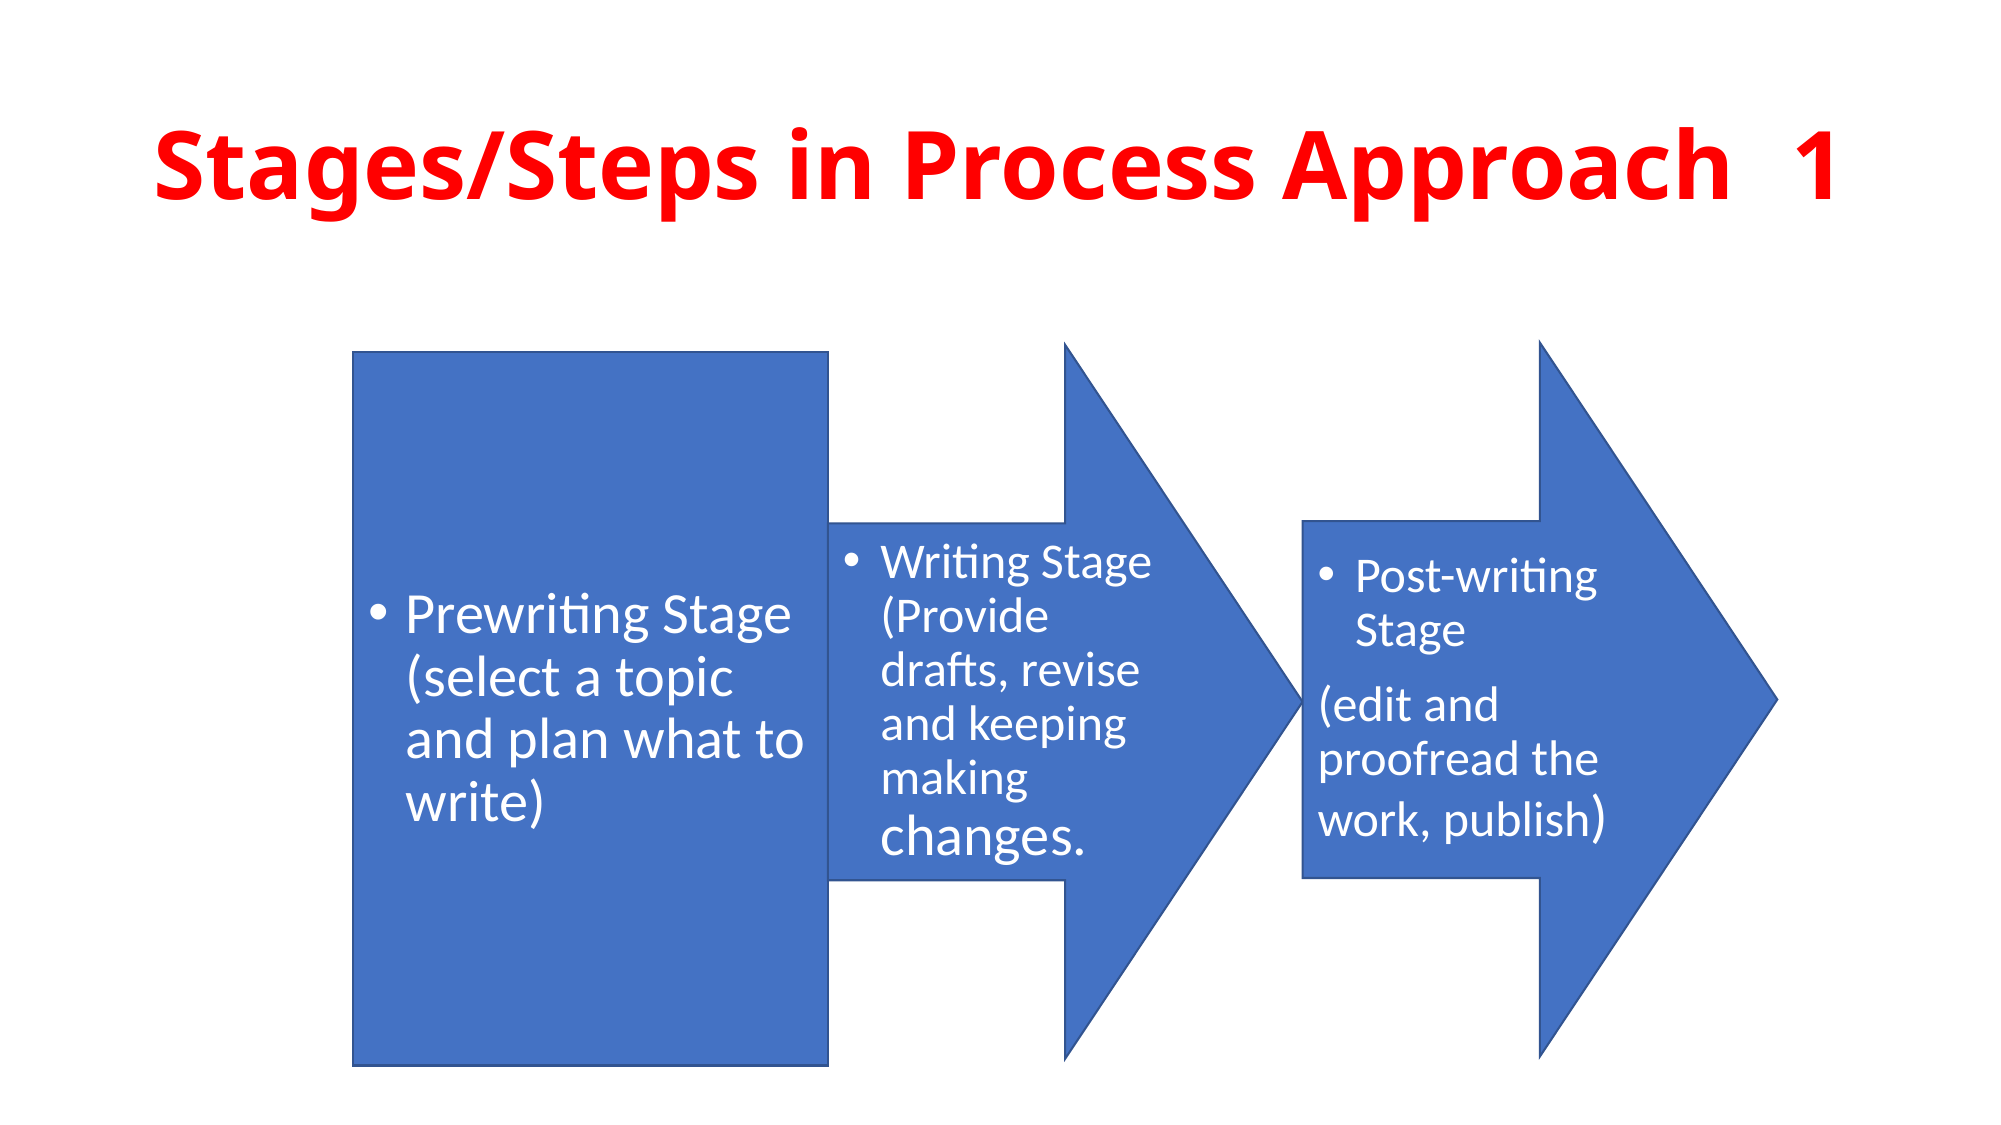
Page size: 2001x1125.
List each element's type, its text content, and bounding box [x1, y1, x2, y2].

text_box Writing Stage (Provide drafts, revise and keeping making changes. [826, 341, 1301, 1063]
title Stages/Steps in Process Approach 1 [137, 59, 1863, 278]
text_box Post-writing Stage (edit and proofread the work, publish) [1301, 339, 1779, 1060]
list Prewriting Stage (select a topic and plan what to write) [352, 351, 829, 1067]
